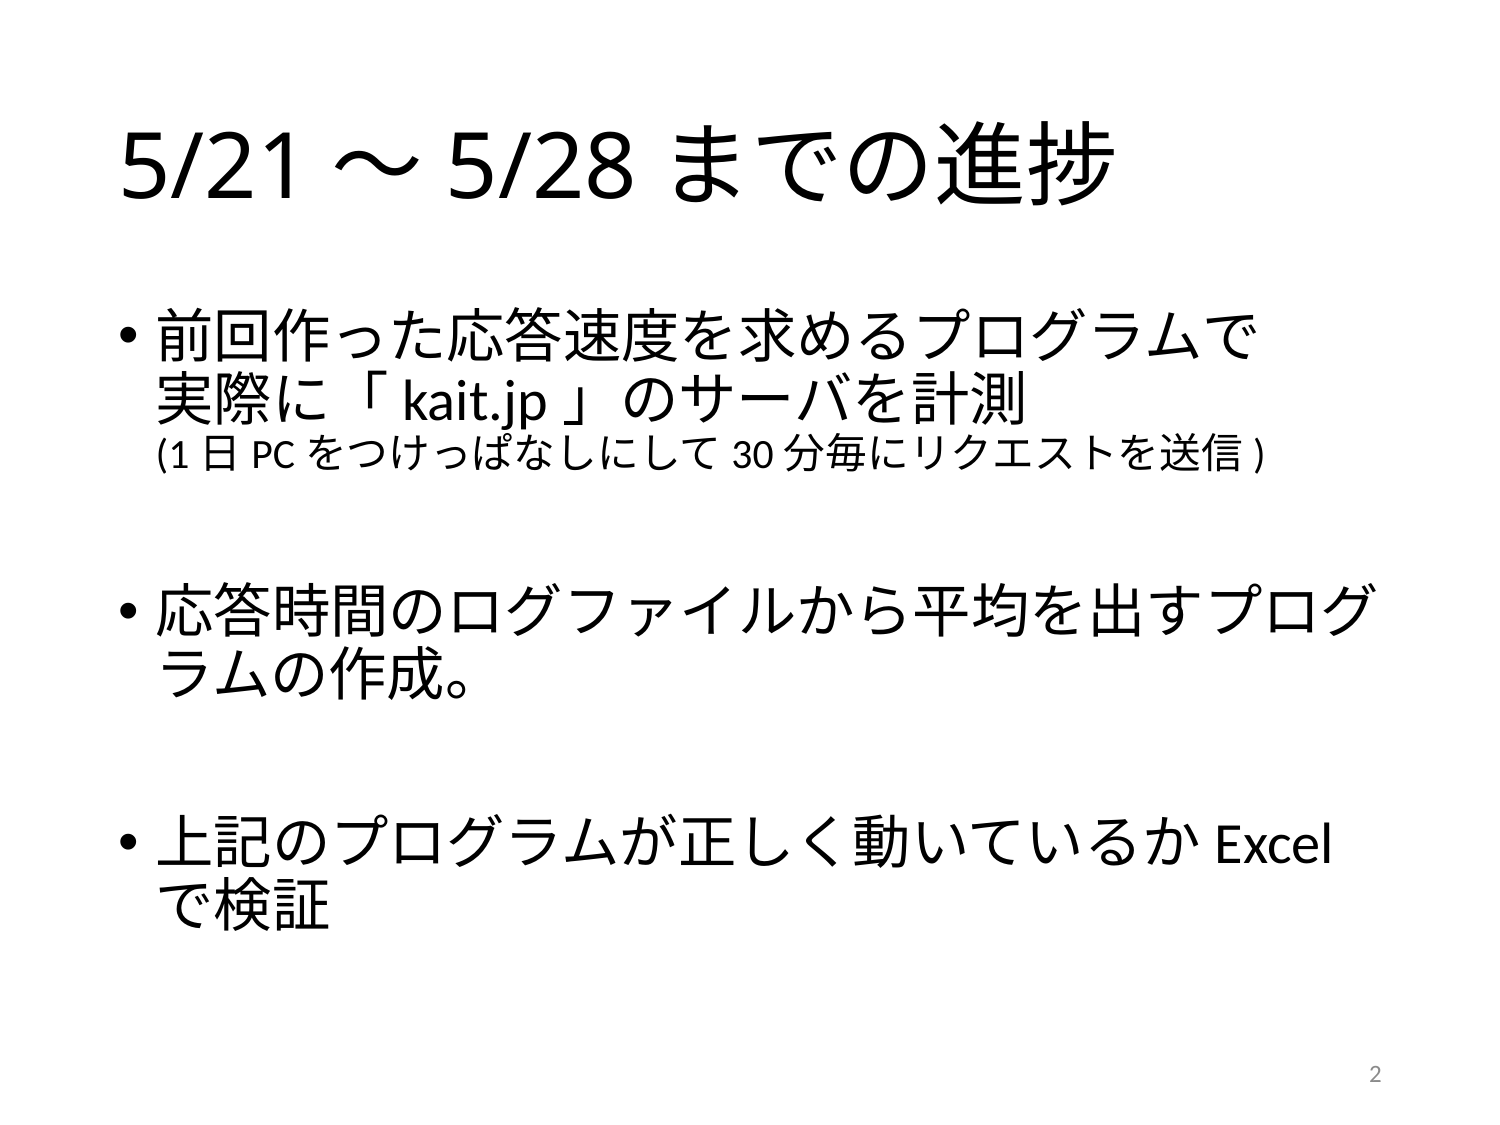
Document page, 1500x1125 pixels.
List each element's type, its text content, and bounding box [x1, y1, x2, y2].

slide_number 2 [1059, 1042, 1397, 1103]
list 前回作った応答速度を求めるプログラムで 実際に「kait.jp」のサーバを計測 (1日PCをつけっぱなしにして30分毎にリクエストを送信) 応答時間のログファイルから平均を出すプログラムの作成。 上記のプログラムが正しく動いているかExcelで検証 [103, 299, 1397, 1014]
title 5/21～5/28までの進捗 [103, 59, 1397, 278]
